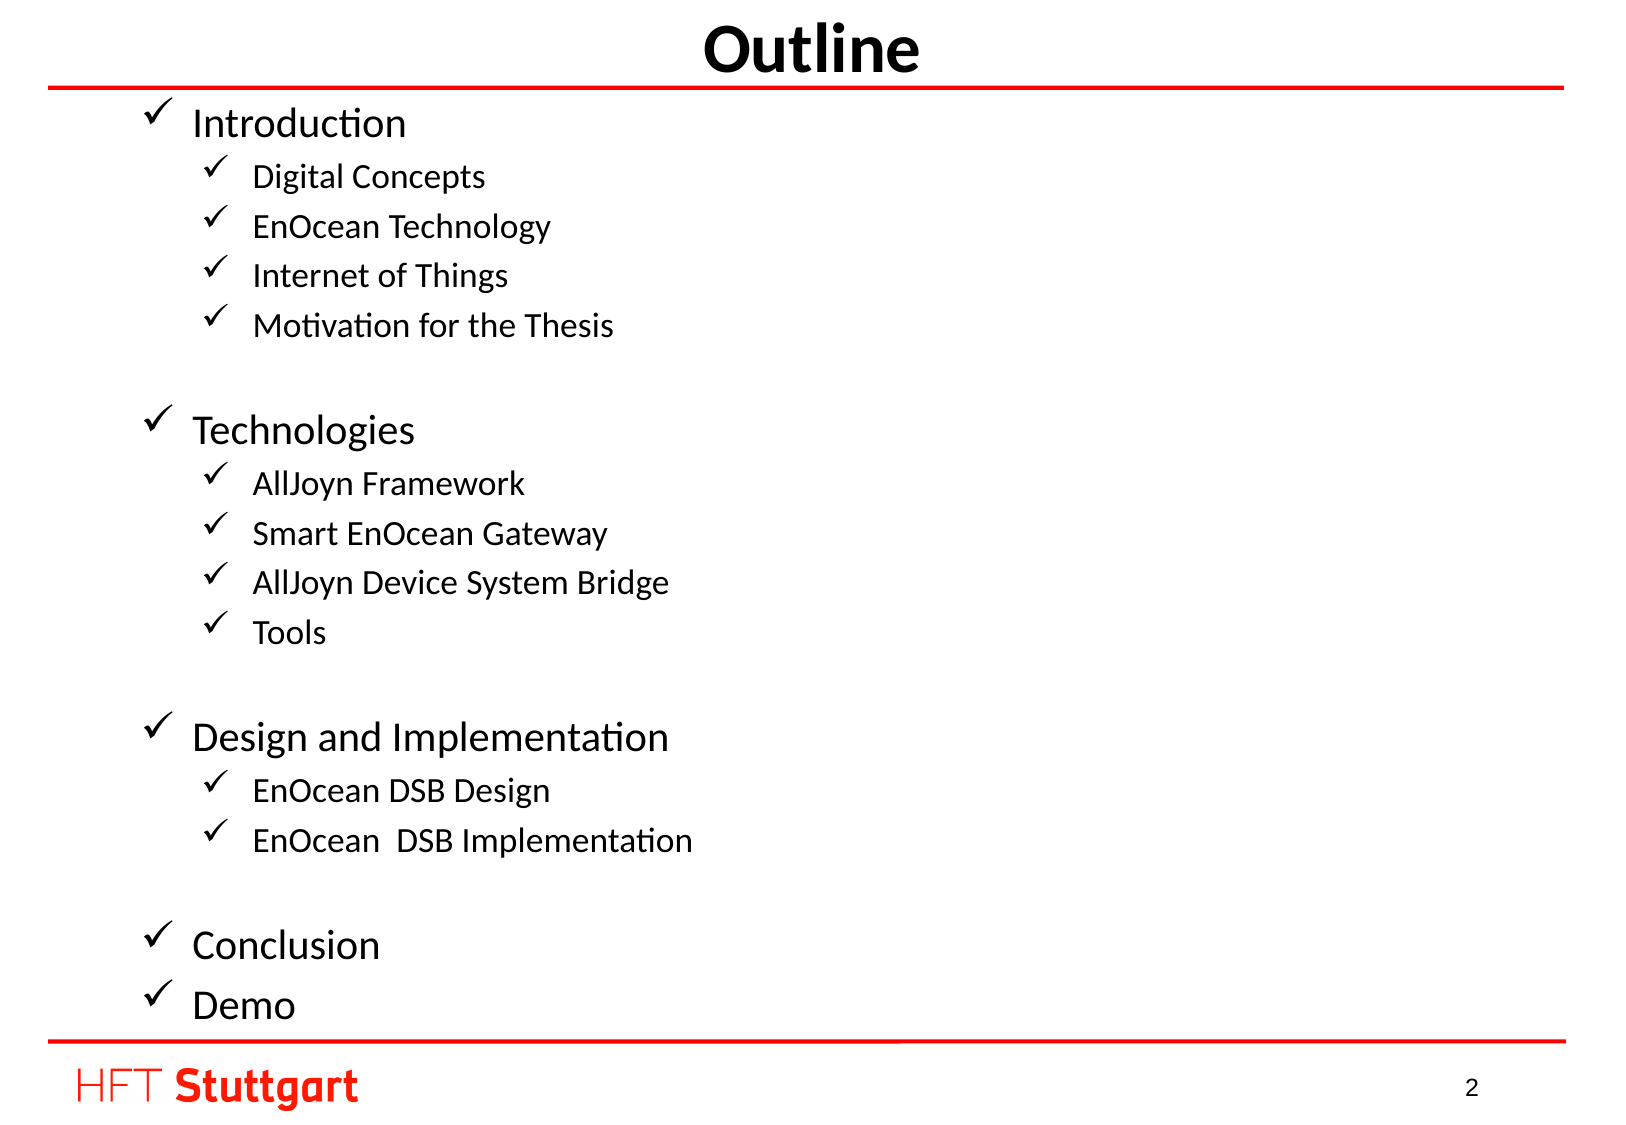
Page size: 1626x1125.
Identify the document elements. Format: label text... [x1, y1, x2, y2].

list Introduction Digital Concepts EnOcean Technology Internet of Things Motivation for the Thesis Technologies AllJoyn Framework Smart EnOcean Gateway AllJoyn Device System Bridge Tools Design and Implementation EnOcean DSB Design EnOcean DSB Implementation Conclusion Demo [47, 87, 1565, 1037]
picture [78, 1068, 358, 1111]
text_box 2 [1422, 1039, 1536, 1114]
title Outline [0, 0, 1625, 88]
